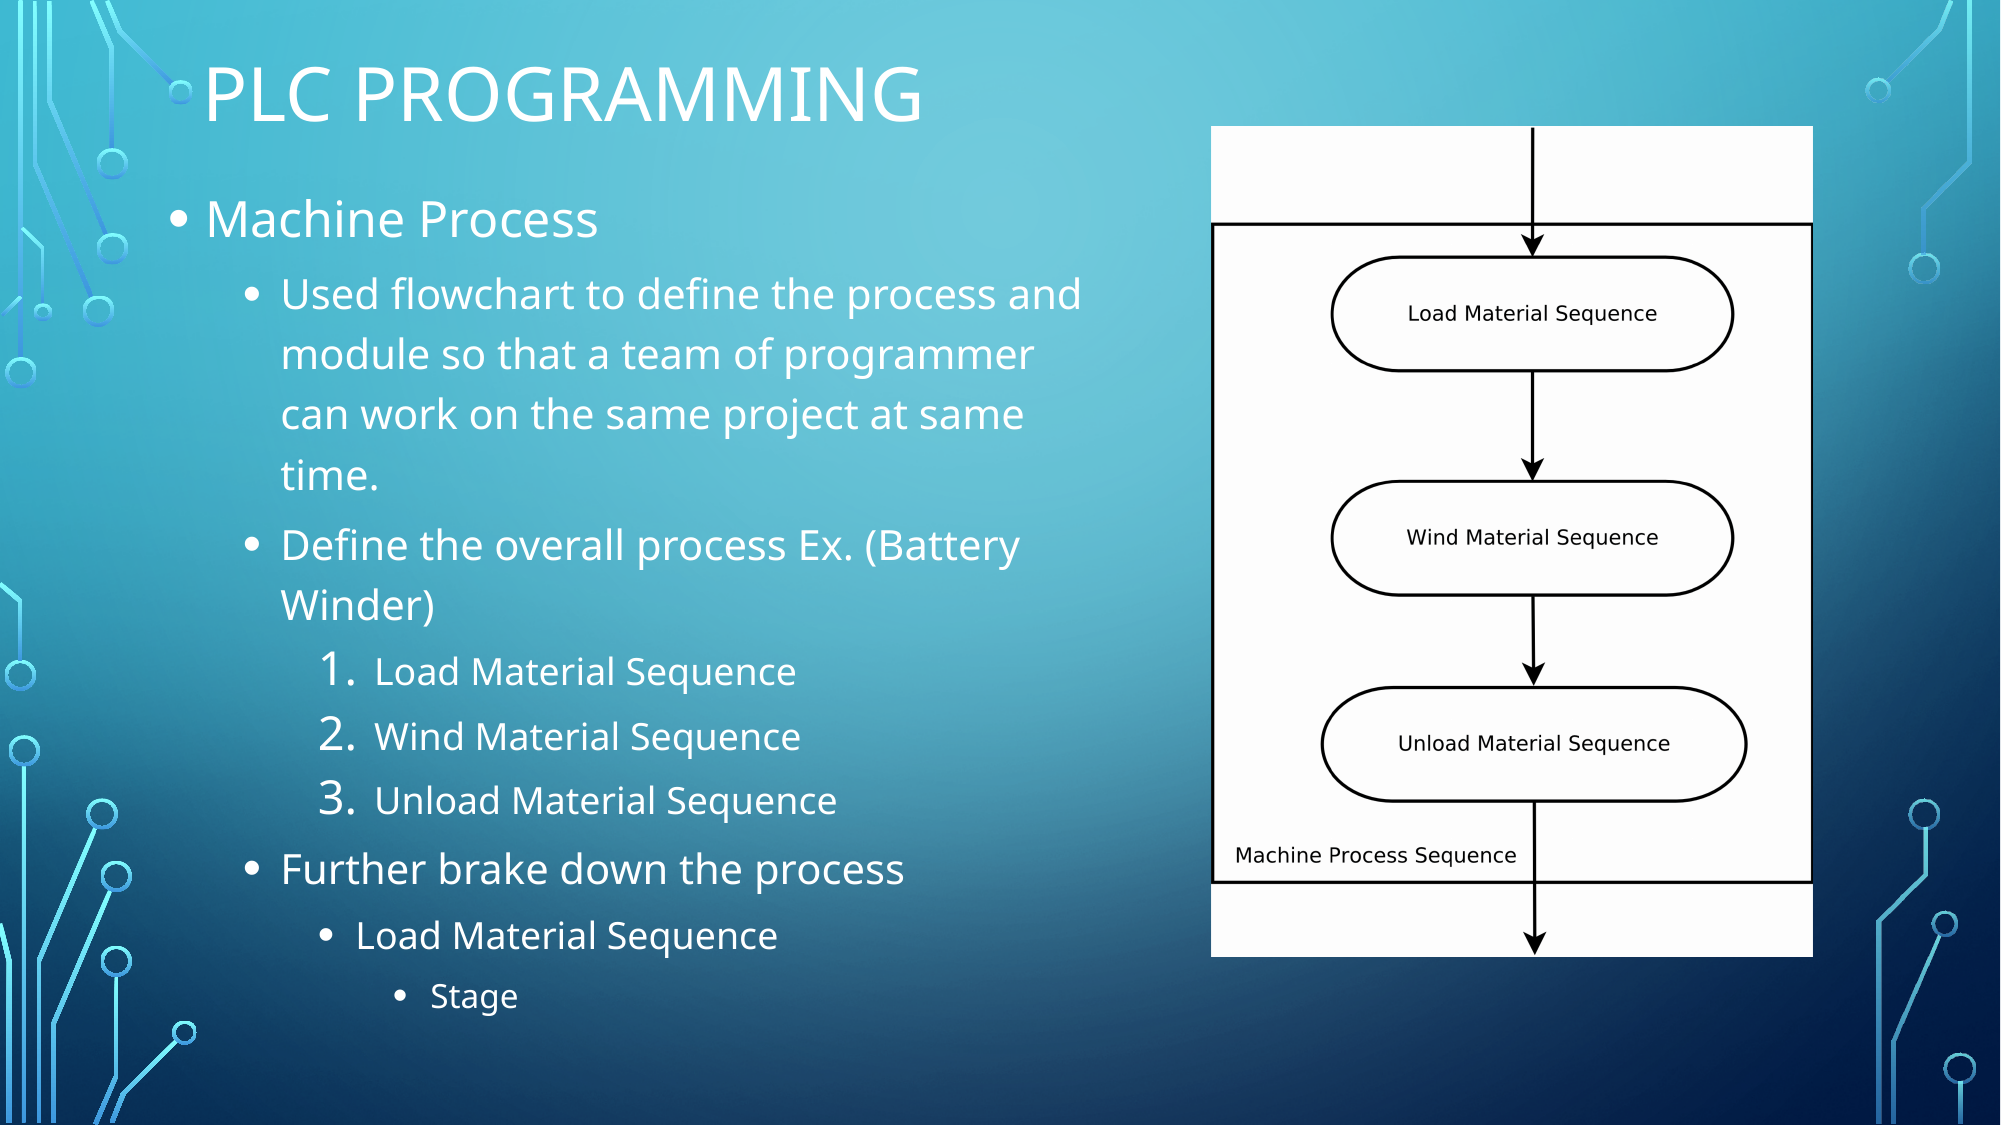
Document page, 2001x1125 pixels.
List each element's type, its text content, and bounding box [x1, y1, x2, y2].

title PLC Programming [187, 26, 1813, 169]
picture [1210, 126, 1813, 957]
list Machine Process Used flowchart to define the process and module so that a team of programmer can work on the same project at same time. Define the overall process Ex. (Battery Winder) Load Material Sequence Wind Material Sequence Unload Material Sequence Further brake down the process Load Material Sequence Stage [152, 168, 1099, 1099]
